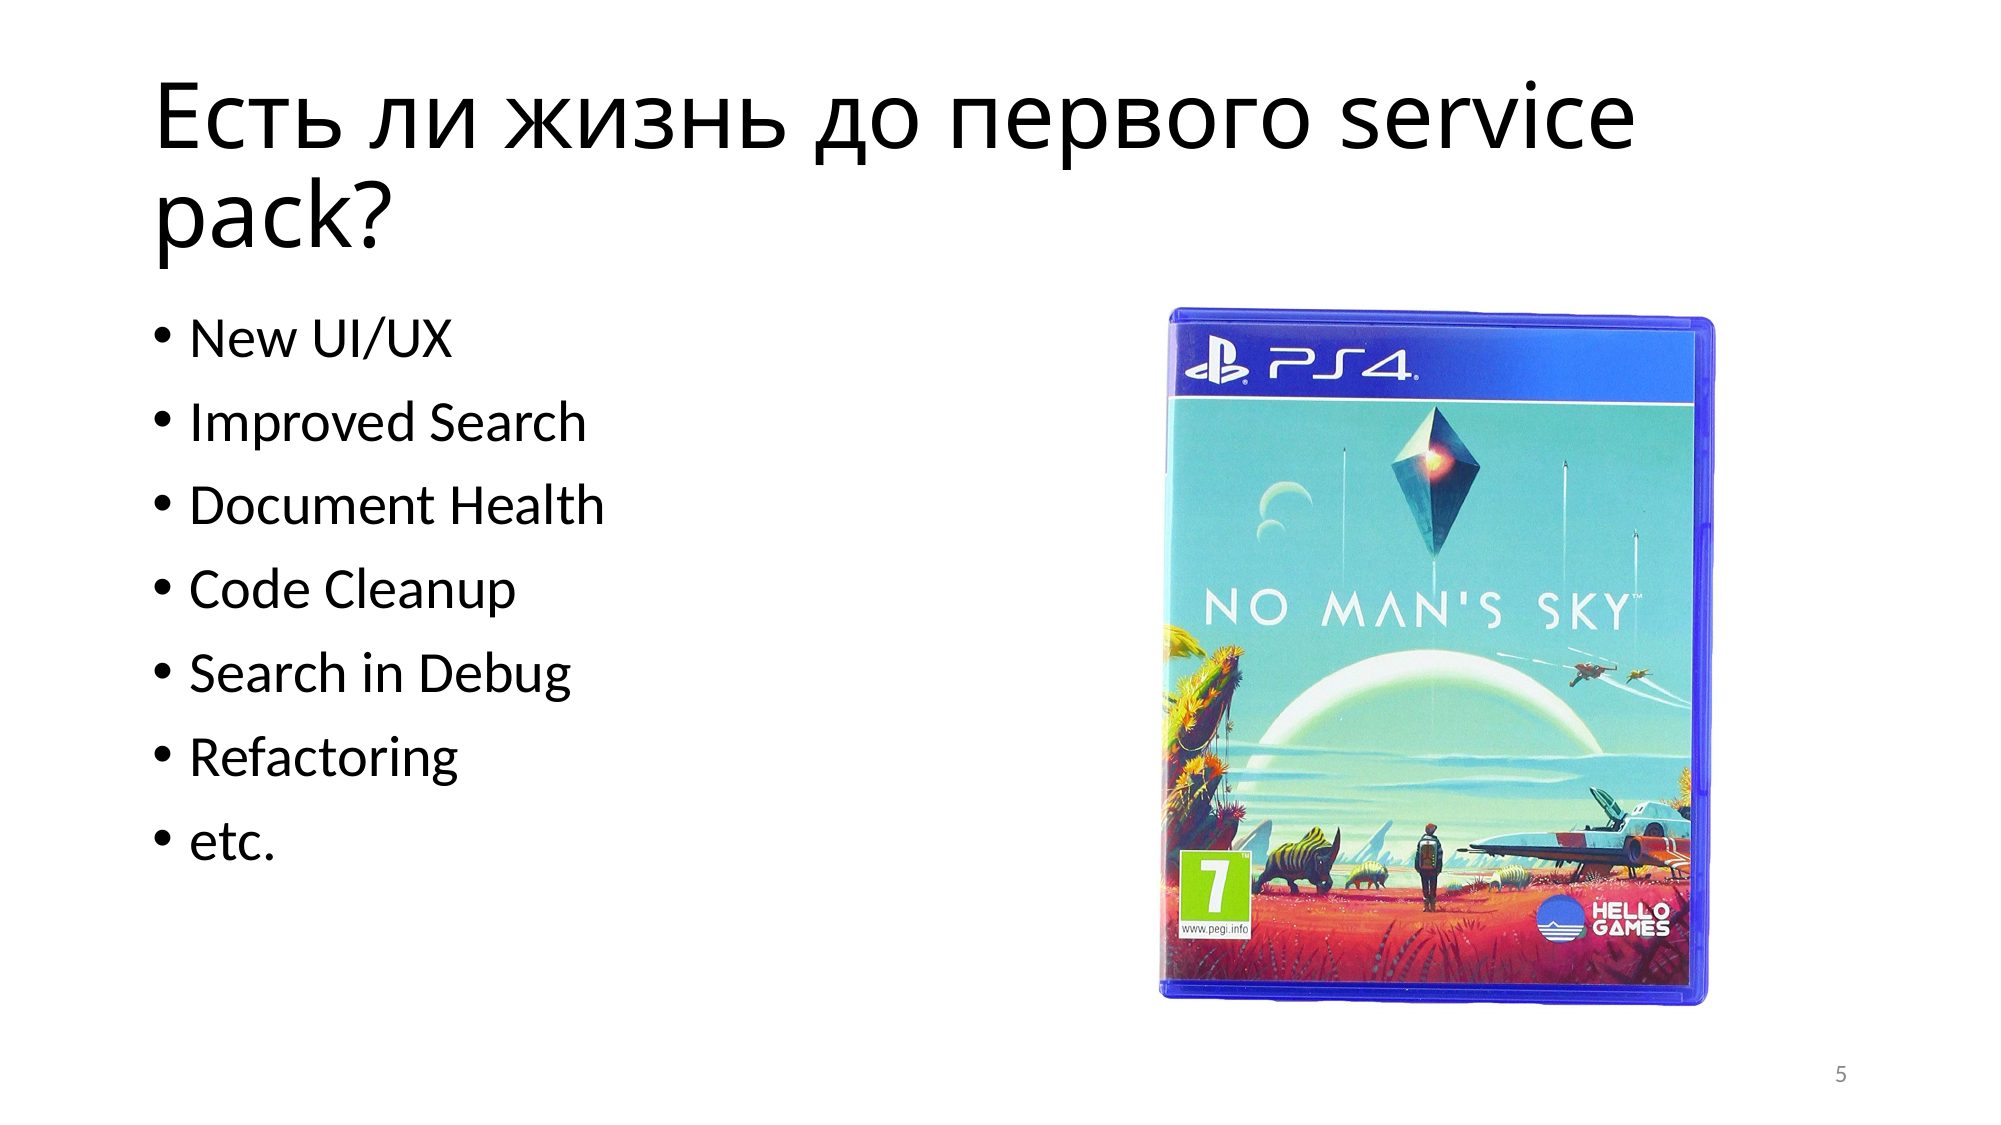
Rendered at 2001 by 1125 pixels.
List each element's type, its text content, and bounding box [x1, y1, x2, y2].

list New UI/UX Improved Search Document Health Code Cleanup Search in Debug Refactoring etc. [137, 299, 916, 1014]
title Есть ли жизнь до первого service pack? [137, 59, 1863, 278]
slide_number 5 [1412, 1042, 1863, 1103]
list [1153, 299, 1722, 1014]
